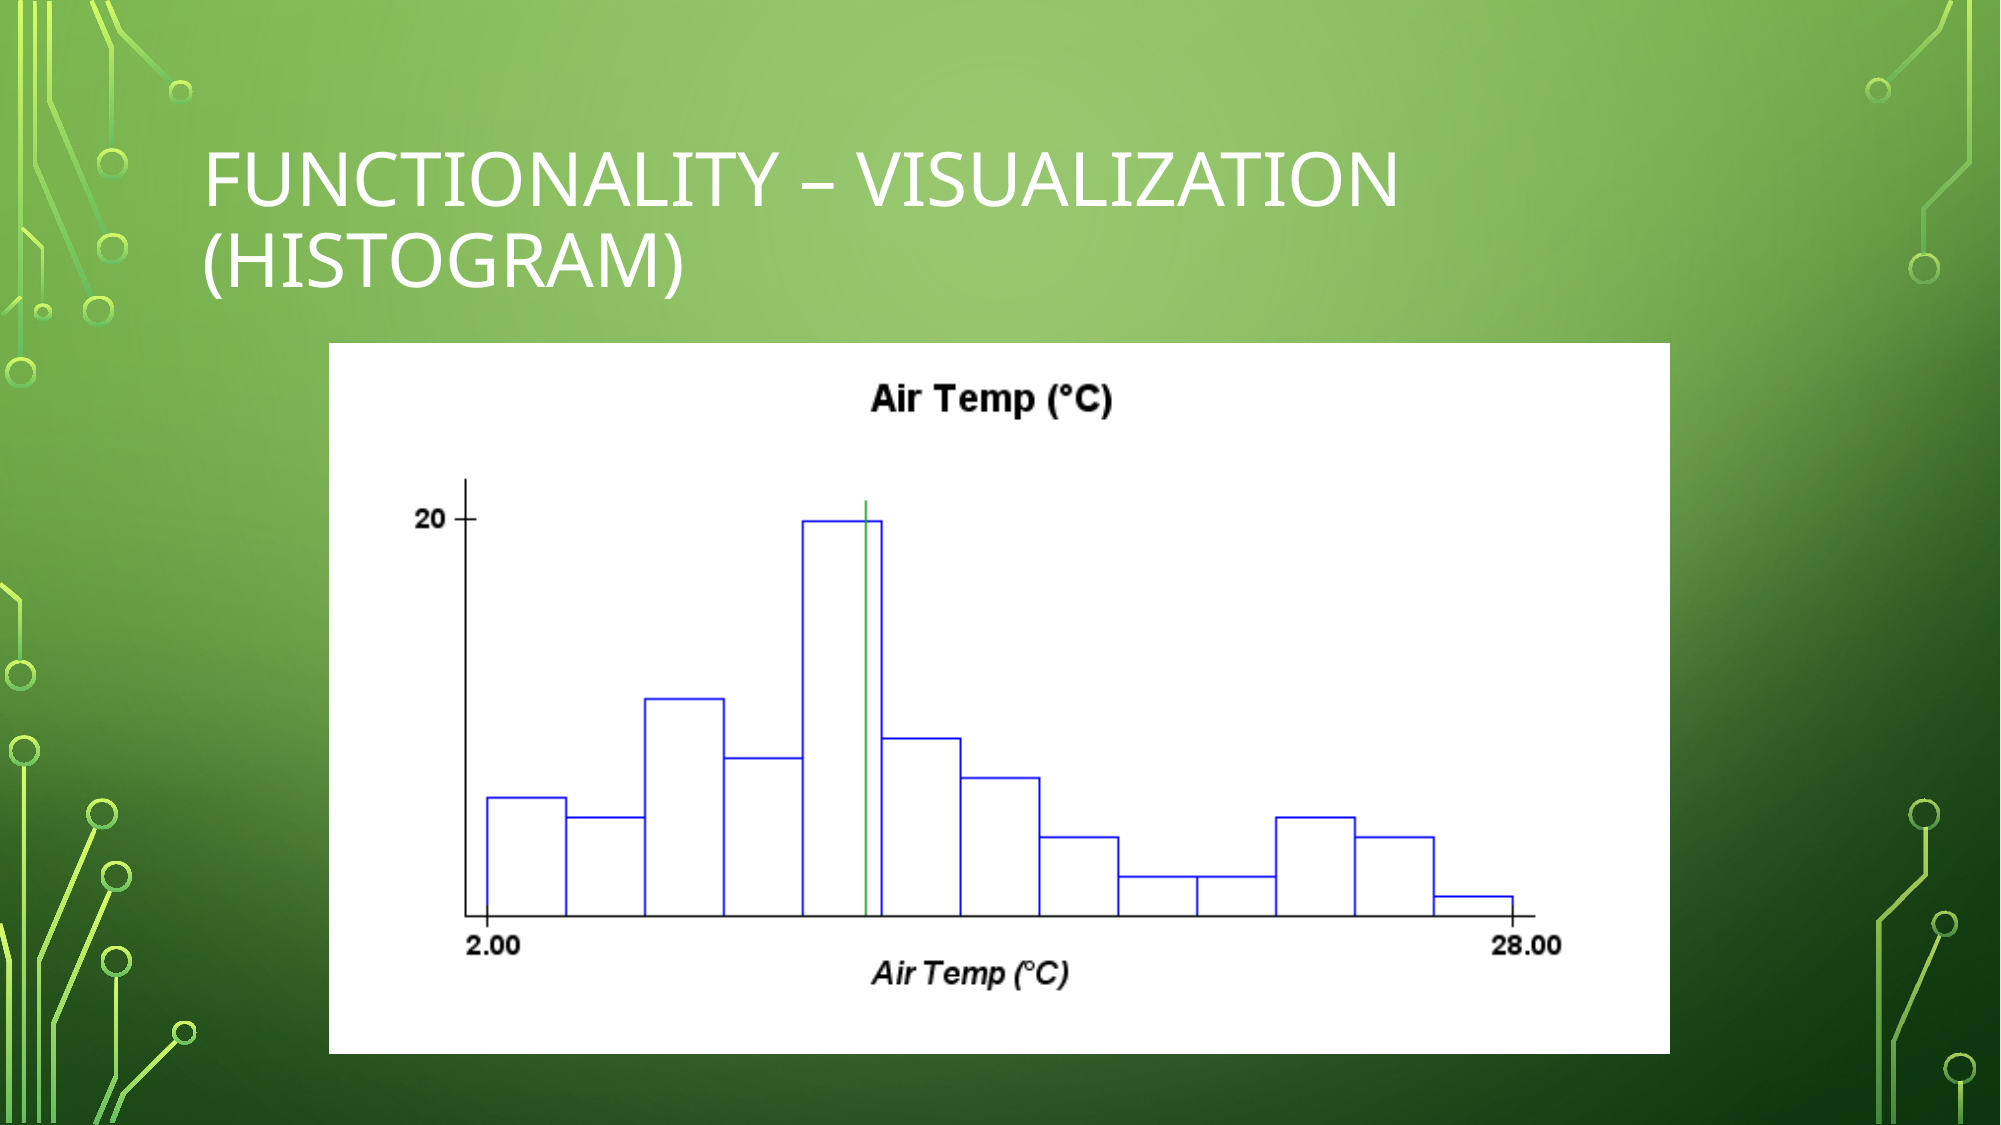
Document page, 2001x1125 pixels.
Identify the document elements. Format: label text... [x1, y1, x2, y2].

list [329, 343, 1670, 1054]
title Functionality – Visualization (Histogram) [187, 101, 1813, 344]
